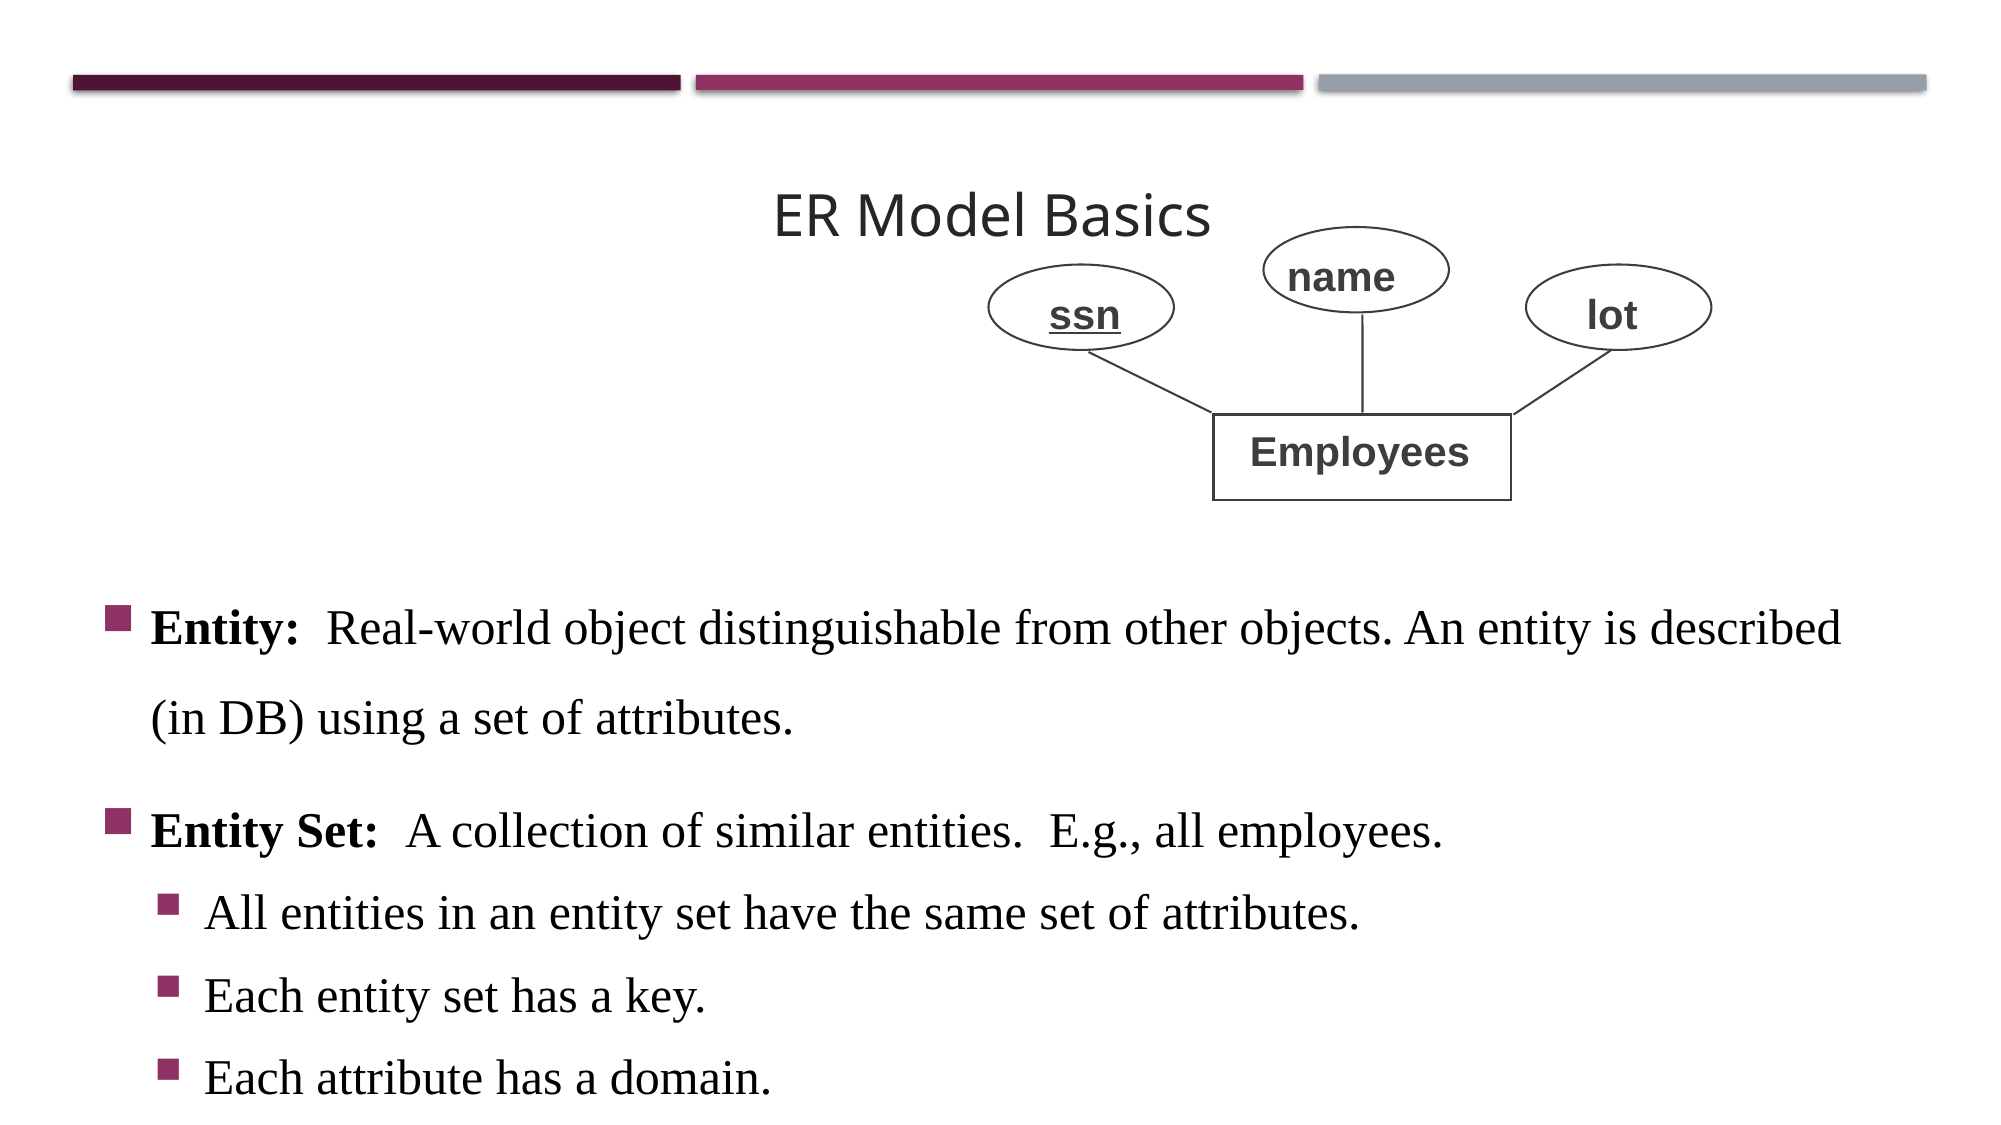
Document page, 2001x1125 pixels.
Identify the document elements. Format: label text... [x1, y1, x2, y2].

text_box ER Model Basics [303, 162, 1682, 298]
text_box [987, 226, 1712, 501]
list Entity: Real-world object distinguishable from other objects. An entity is described (in DB) using a set of attributes. Entity Set: A collection of similar entities. E.g., all employees. All entities in an entity set have the same set of attributes. Each entity set has a key. Each attribute has a domain. [85, 497, 1915, 1125]
